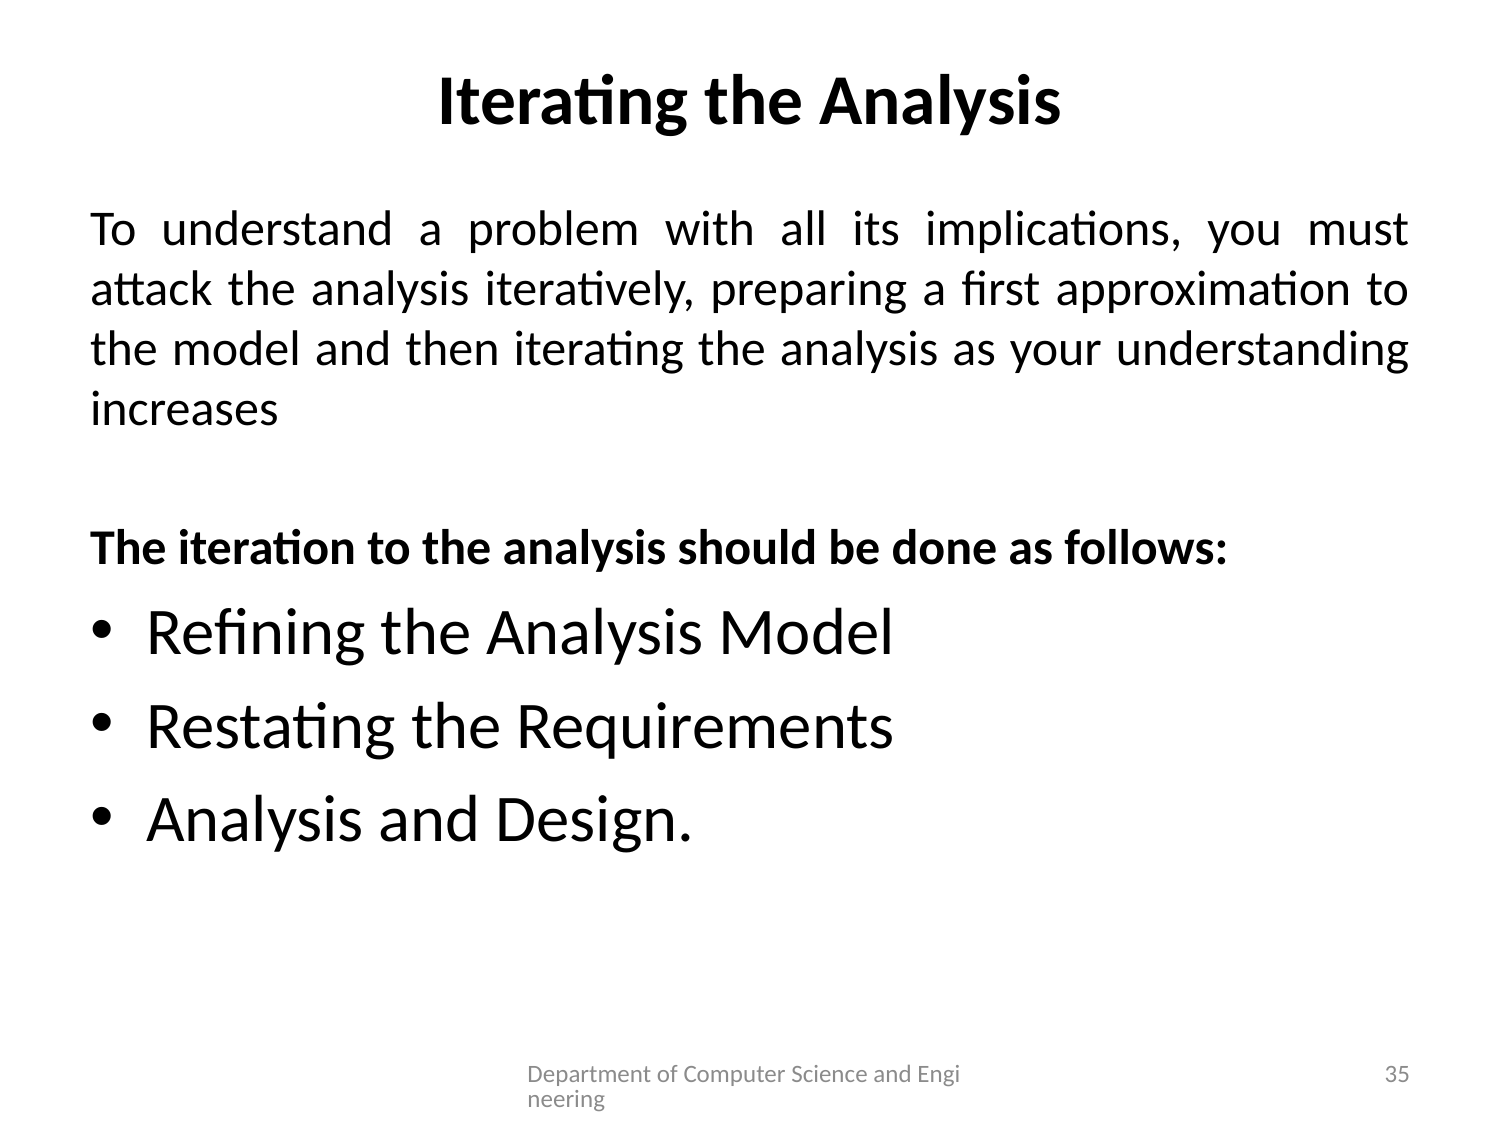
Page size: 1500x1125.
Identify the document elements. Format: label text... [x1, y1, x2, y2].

slide_number 35 [1074, 1042, 1425, 1103]
list To understand a problem with all its implications, you must attack the analysis iteratively, preparing a first approximation to the model and then iterating the analysis as your understanding increases The iteration to the analysis should be done as follows: Refining the Analysis Model Restating the Requirements Analysis and Design. [75, 187, 1425, 1005]
title Iterating the Analysis [75, 45, 1425, 187]
footer Department of Computer Science and Engineering [512, 1042, 988, 1103]
